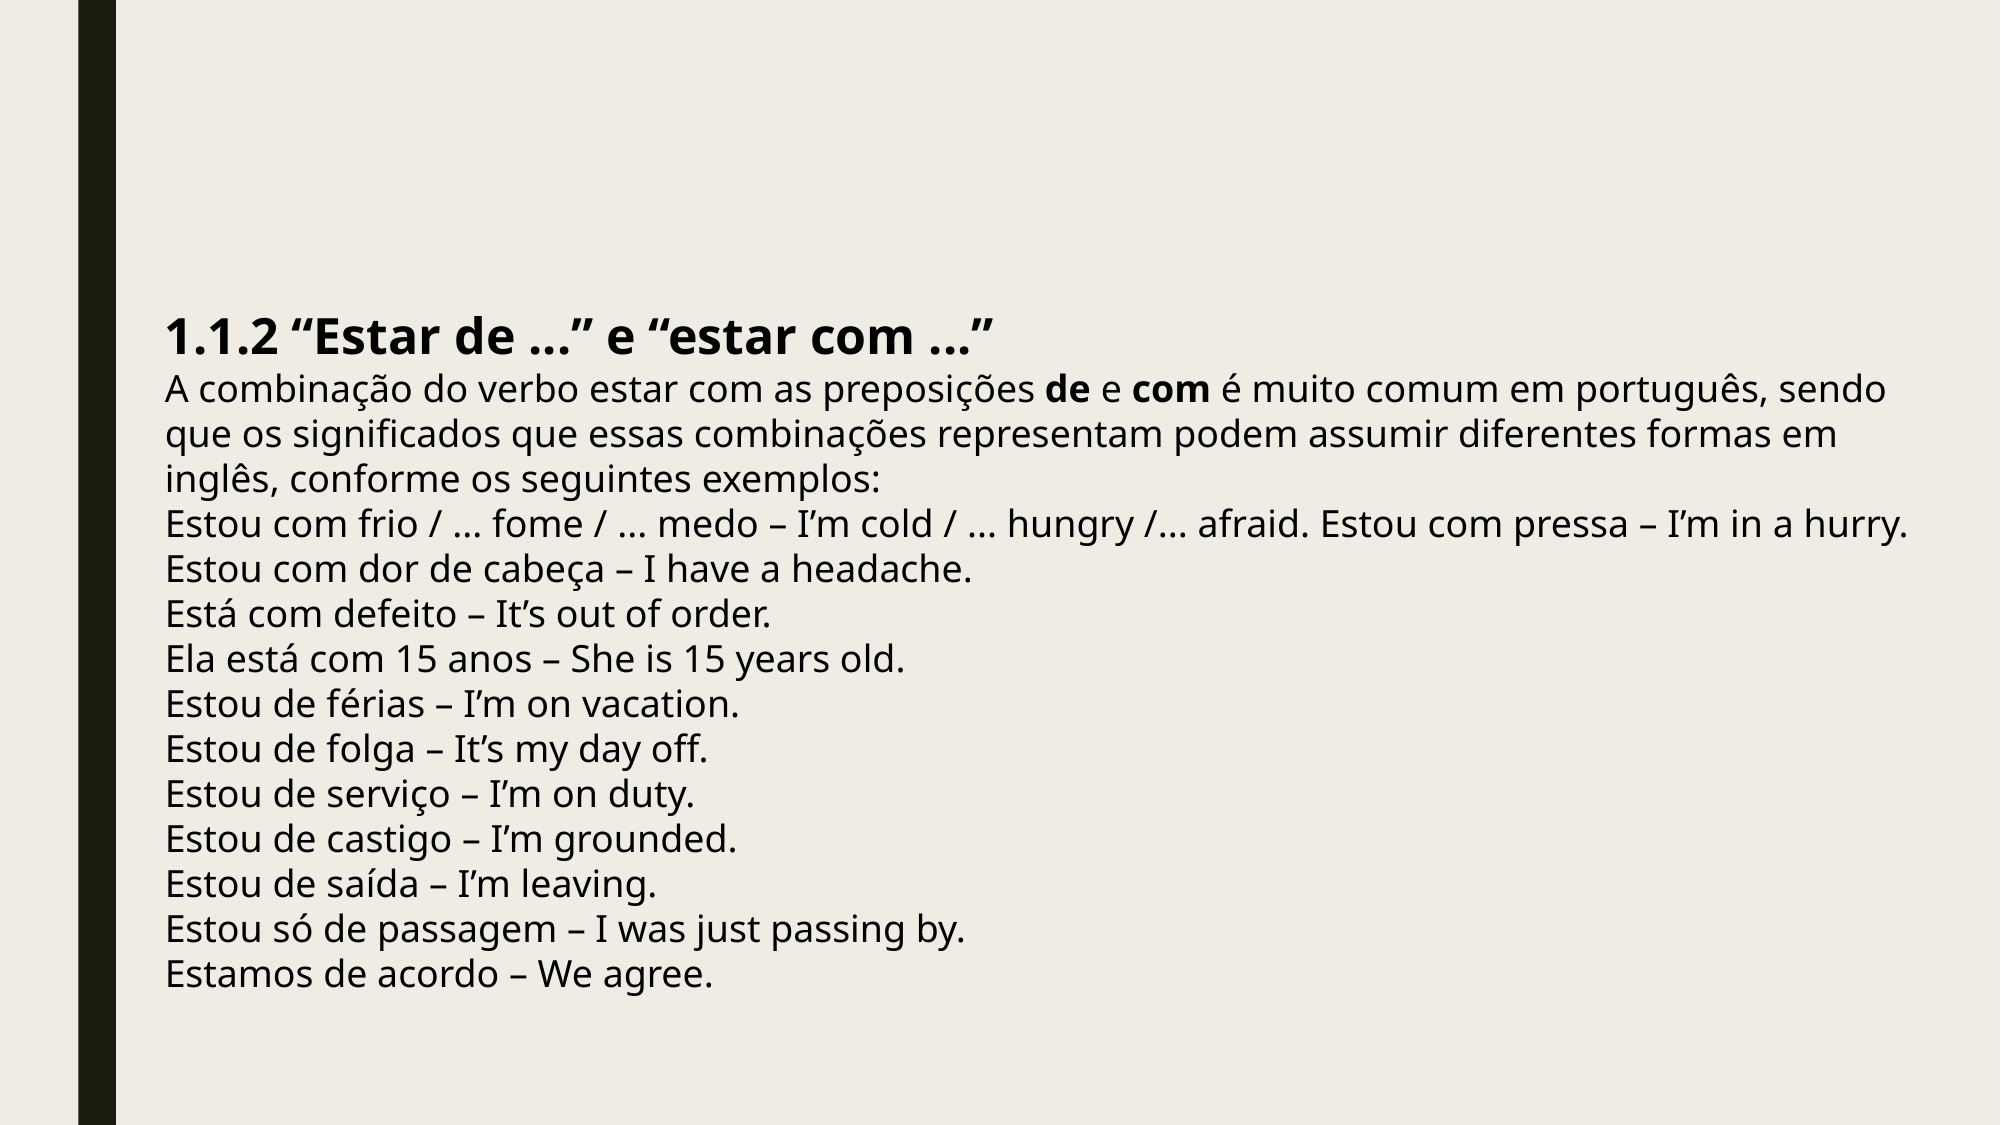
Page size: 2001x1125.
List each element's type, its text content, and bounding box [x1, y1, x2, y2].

text_box 1.1.2 “Estar de ...” e “estar com ...” A combinação do verbo estar com as preposições de e com é muito comum em português, sendo que os significados que essas combinações representam podem assumir diferentes formas em inglês, conforme os seguintes exemplos: Estou com frio / ... fome / ... medo – I’m cold / ... hungry /... afraid. Estou com pressa – I’m in a hurry. Estou com dor de cabeça – I have a headache. Está com defeito – It’s out of order. Ela está com 15 anos – She is 15 years old. Estou de férias – I’m on vacation. Estou de folga – It’s my day off. Estou de serviço – I’m on duty. Estou de castigo – I’m grounded. Estou de saída – I’m leaving. Estou só de passagem – I was just passing by. Estamos de acordo – We agree. [150, 297, 1939, 1003]
